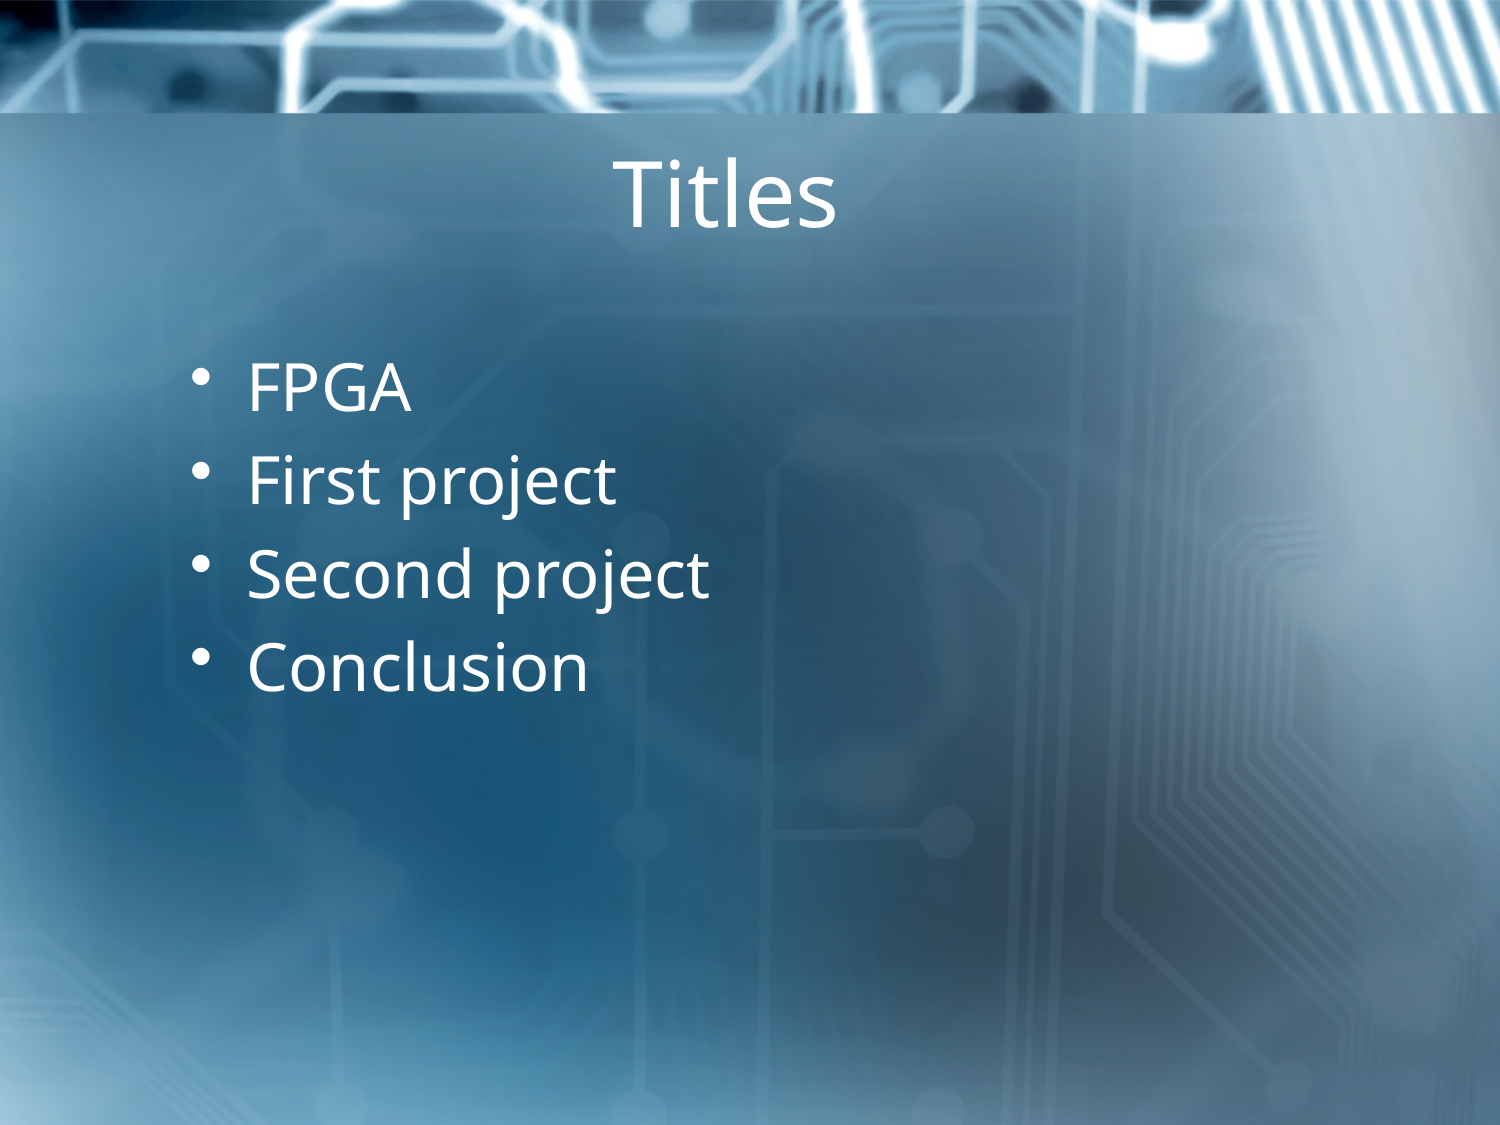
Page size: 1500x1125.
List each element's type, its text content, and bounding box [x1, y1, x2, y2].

list FPGA First project Second project Conclusion [174, 337, 1376, 1026]
picture [0, 0, 1500, 1125]
title Titles [13, 132, 1440, 251]
